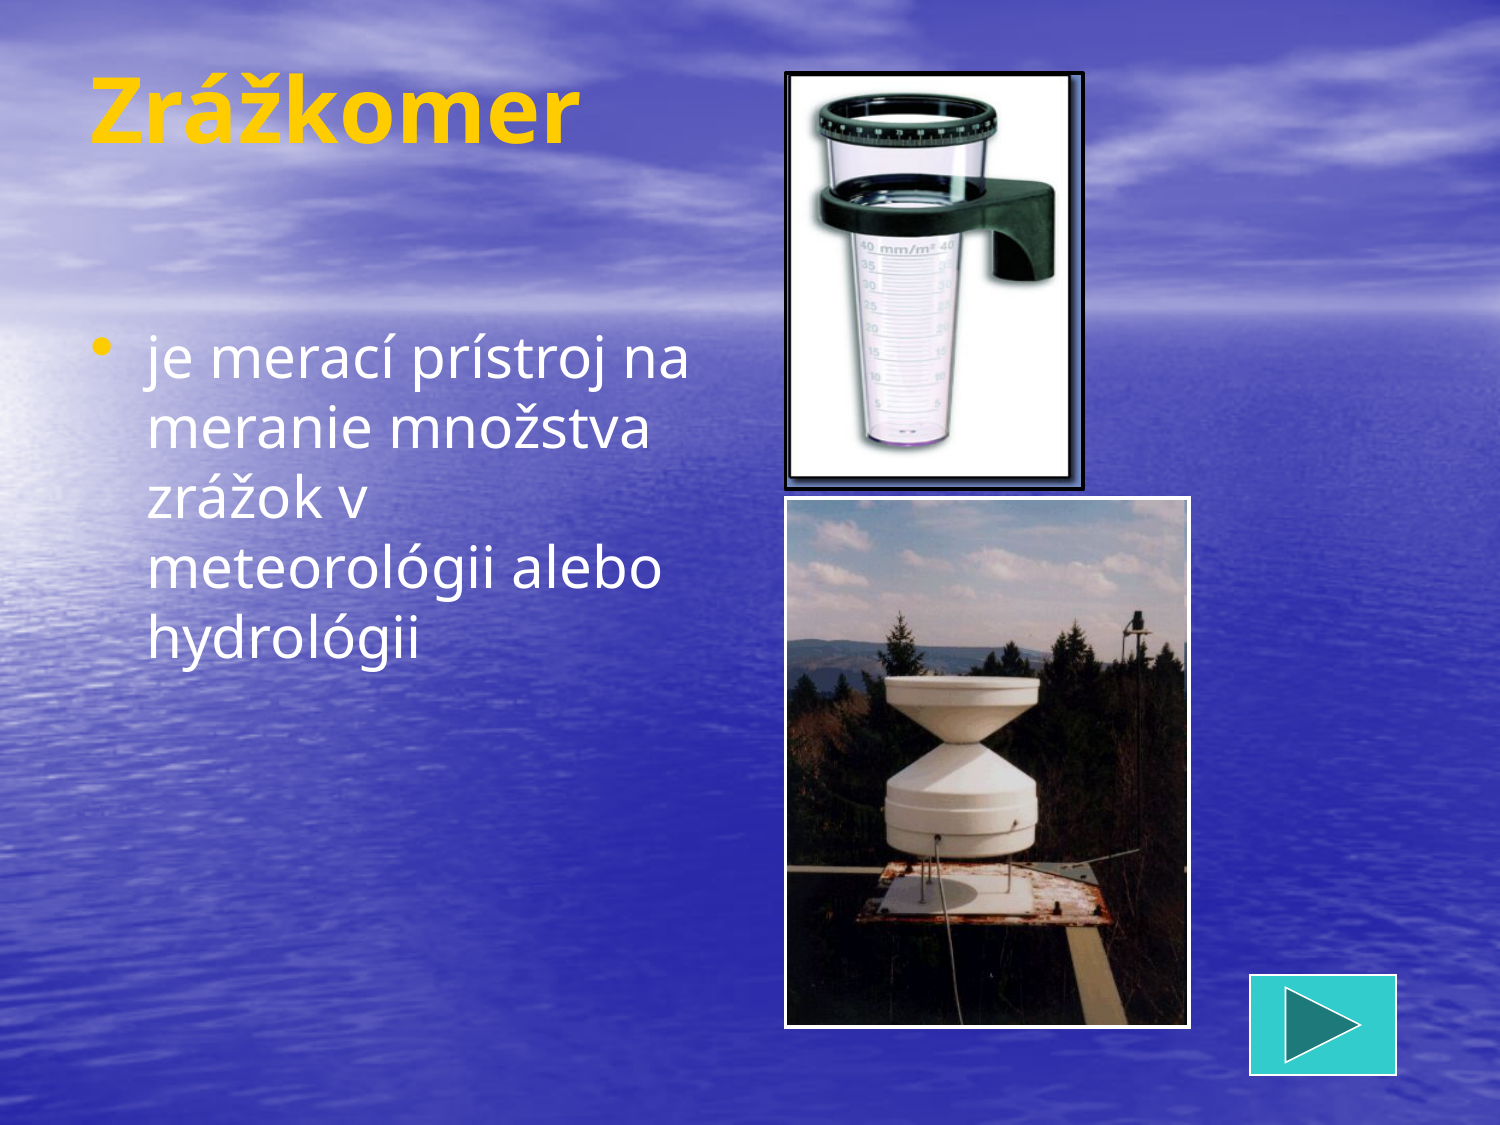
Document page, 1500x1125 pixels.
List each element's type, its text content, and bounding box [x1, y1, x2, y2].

list je merací prístroj na meranie množstva zrážok v meteorológii alebo hydrológii [74, 312, 738, 988]
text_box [787, 74, 1082, 488]
picture [787, 499, 1188, 1026]
text_box [1249, 975, 1397, 1075]
title Zrážkomer [74, 47, 1426, 276]
